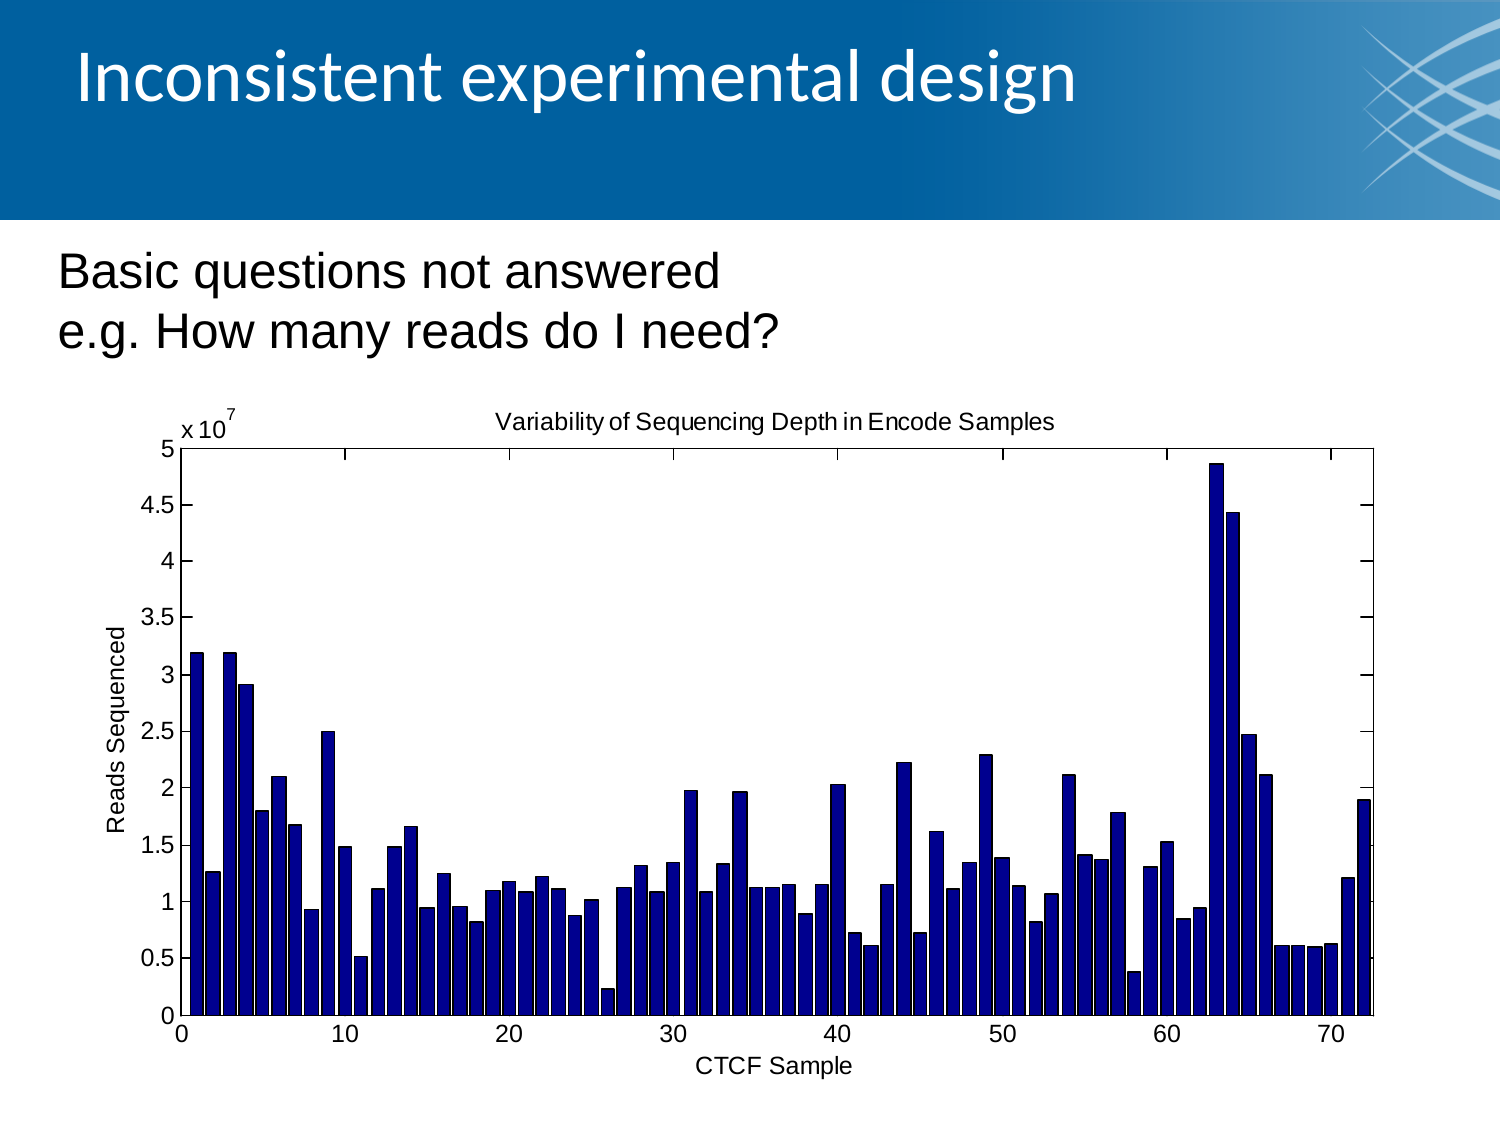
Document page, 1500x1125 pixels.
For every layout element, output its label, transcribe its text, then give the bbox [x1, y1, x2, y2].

picture [0, 396, 1500, 1093]
picture [0, 0, 1500, 220]
title Inconsistent experimental design [75, 37, 1238, 218]
text_box Basic questions not answered e.g. How many reads do I need? [42, 231, 1200, 367]
